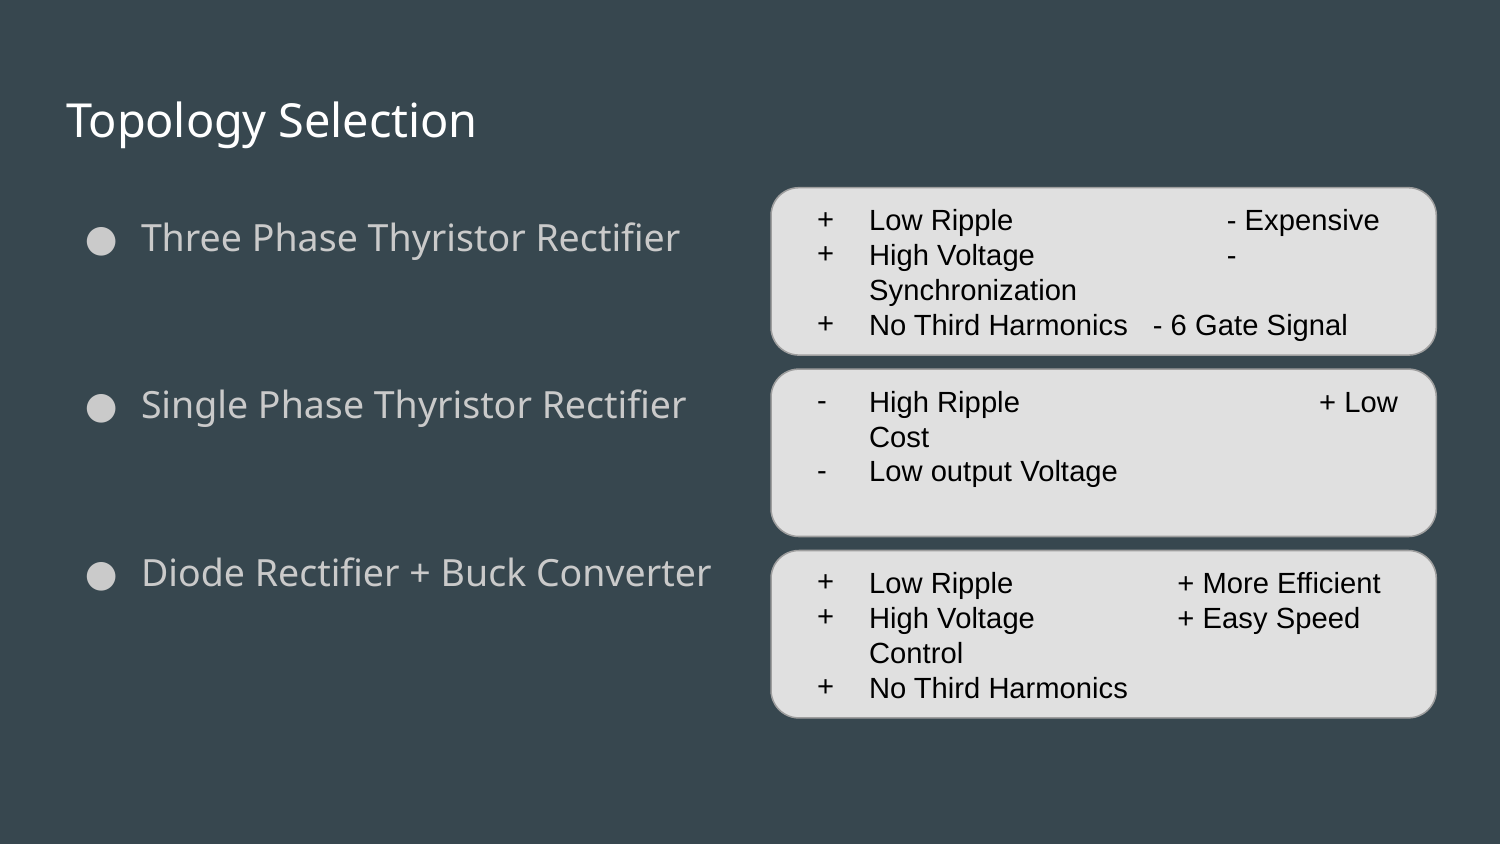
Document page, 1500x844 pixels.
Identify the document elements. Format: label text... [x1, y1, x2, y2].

text_box High Ripple + Low Cost Low output Voltage [771, 369, 1437, 537]
text_box Low Ripple + More Efficient High Voltage + Easy Speed Control No Third Harmonics [771, 550, 1437, 718]
text_box Low Ripple - Expensive High Voltage - Synchronization No Third Harmonics - 6 Gate Signal [771, 187, 1437, 356]
title Topology Selection [51, 72, 1449, 167]
list Three Phase Thyristor Rectifier Single Phase Thyristor Rectifier Diode Rectifier + Buck Converter [51, 189, 1449, 750]
